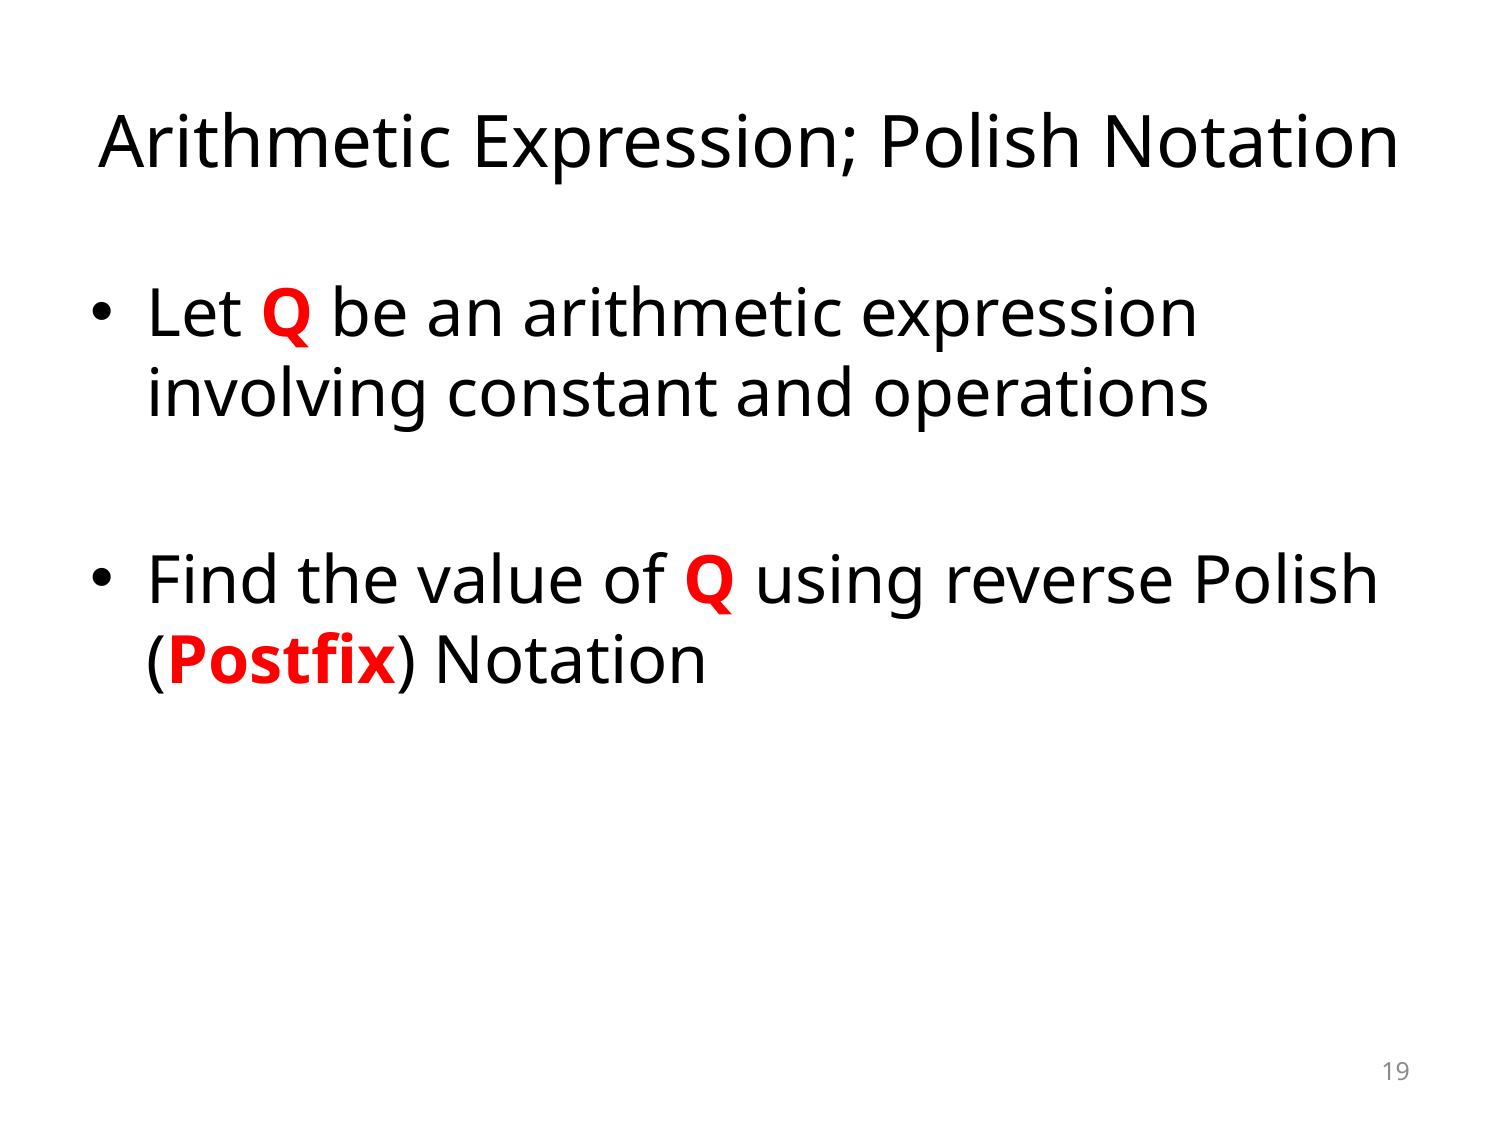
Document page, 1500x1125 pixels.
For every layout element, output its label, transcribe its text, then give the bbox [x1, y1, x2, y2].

list Let Q be an arithmetic expression involving constant and operations Find the value of Q using reverse Polish (Postfix) Notation [75, 262, 1425, 1005]
title Arithmetic Expression; Polish Notation [75, 45, 1425, 233]
slide_number 19 [1074, 1042, 1425, 1103]
